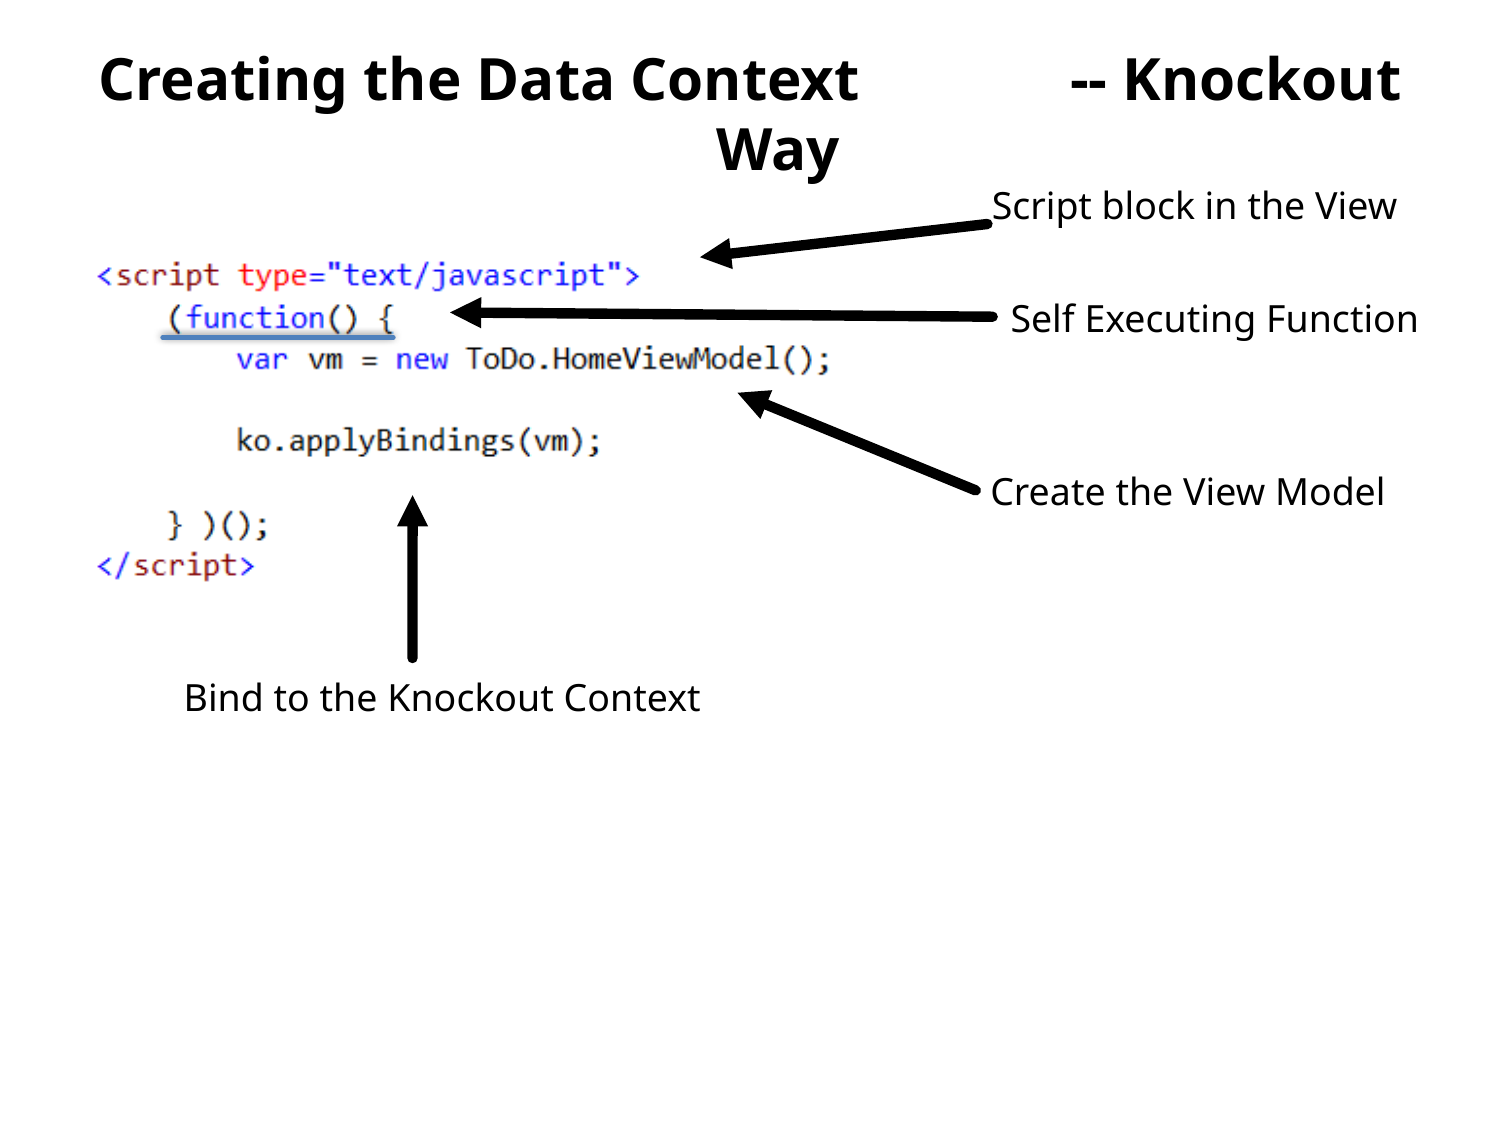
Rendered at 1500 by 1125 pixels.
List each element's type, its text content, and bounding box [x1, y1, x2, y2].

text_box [449, 312, 993, 317]
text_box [737, 392, 996, 491]
text_box Bind to the Knockout Context [168, 666, 726, 727]
picture [74, 235, 880, 603]
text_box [699, 223, 988, 258]
title Creating the Data Context -- Knockout Way [74, 49, 1426, 176]
text_box Self Executing Function [995, 287, 1445, 348]
text_box Create the View Model [975, 460, 1401, 521]
text_box Script block in the View [977, 174, 1413, 235]
